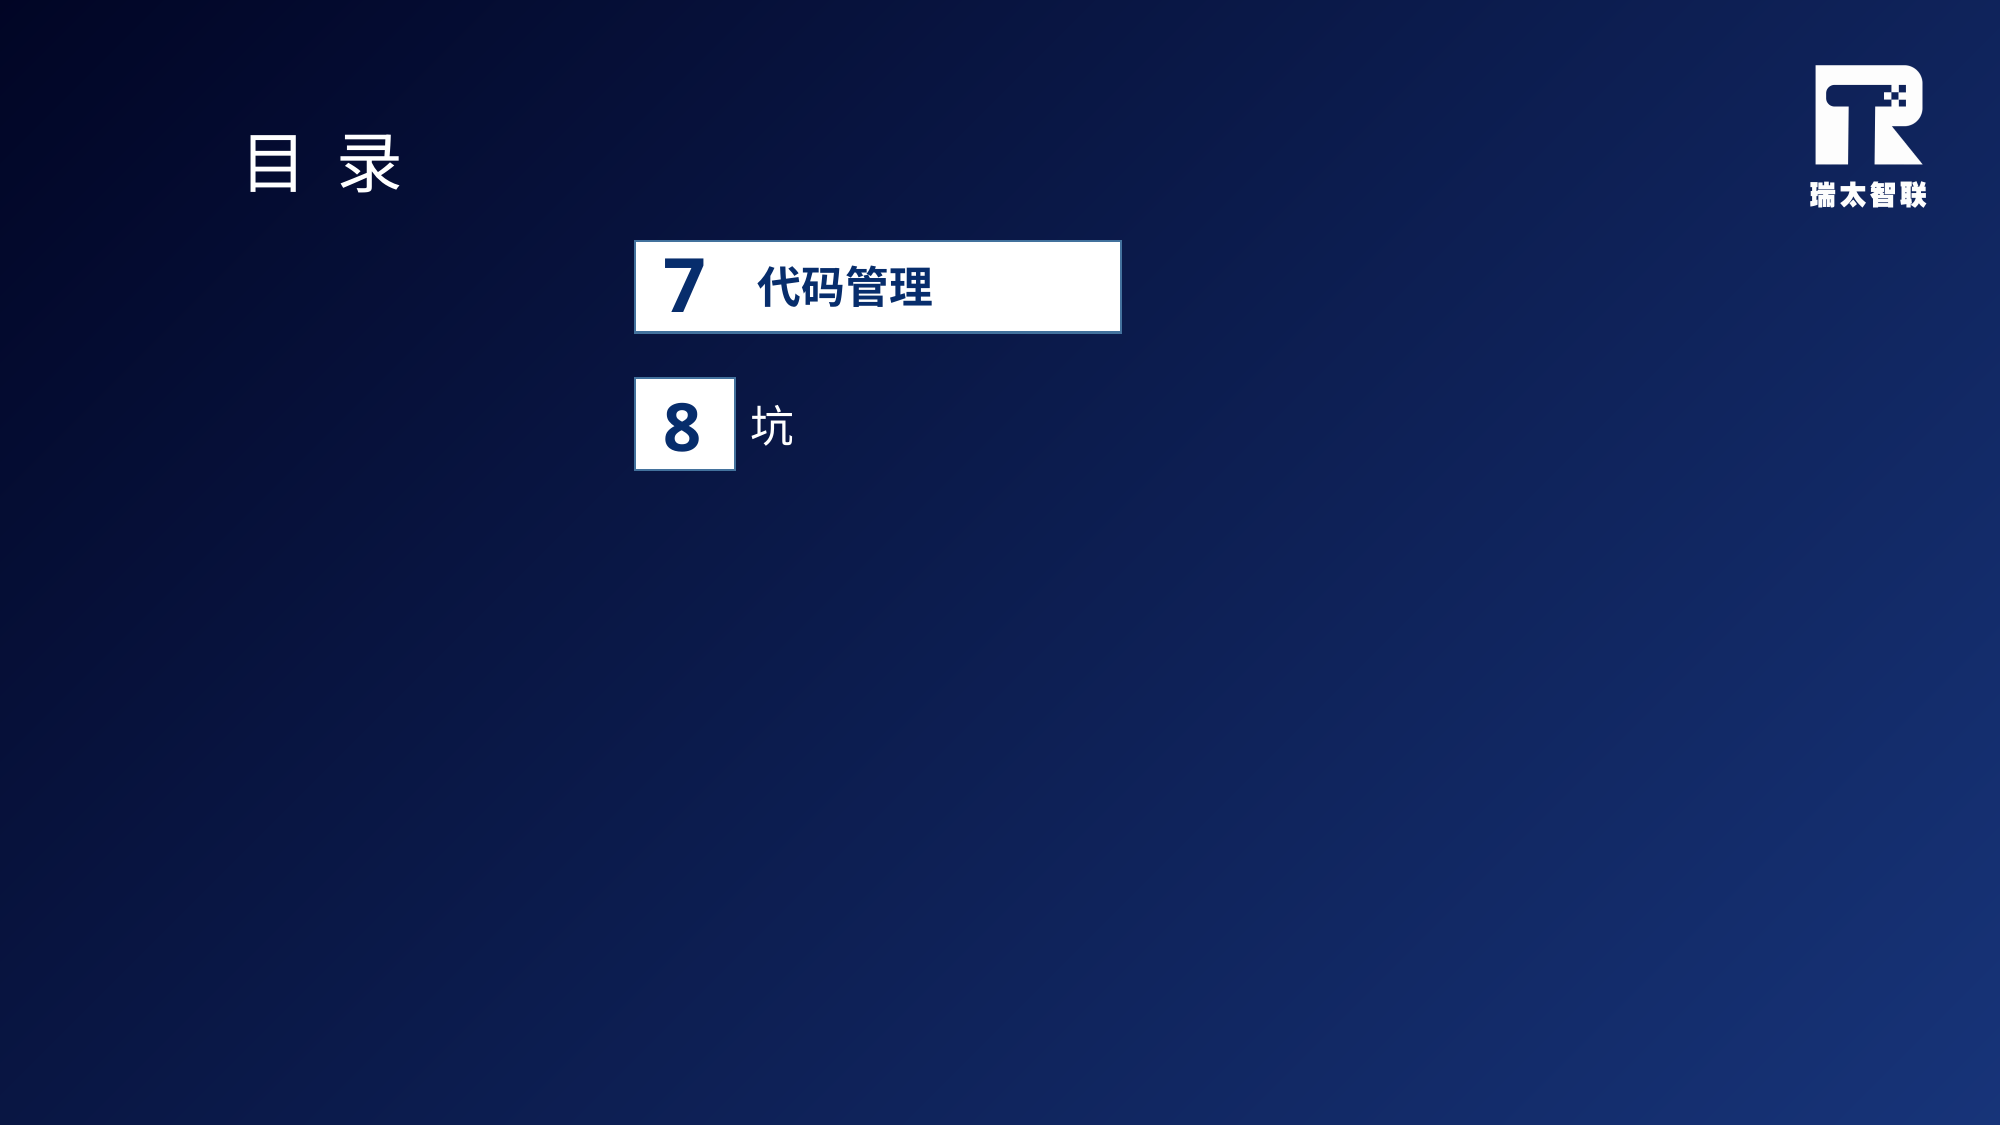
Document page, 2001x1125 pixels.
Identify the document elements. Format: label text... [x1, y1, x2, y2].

text_box [635, 377, 736, 470]
text_box 代码管理 [712, 245, 1176, 334]
text_box [635, 240, 1121, 333]
text_box 8 [648, 386, 699, 461]
text_box 7 [648, 240, 700, 315]
text_box 目 录 [225, 113, 465, 208]
text_box 坑 [735, 397, 1241, 451]
picture [1807, 63, 1927, 210]
